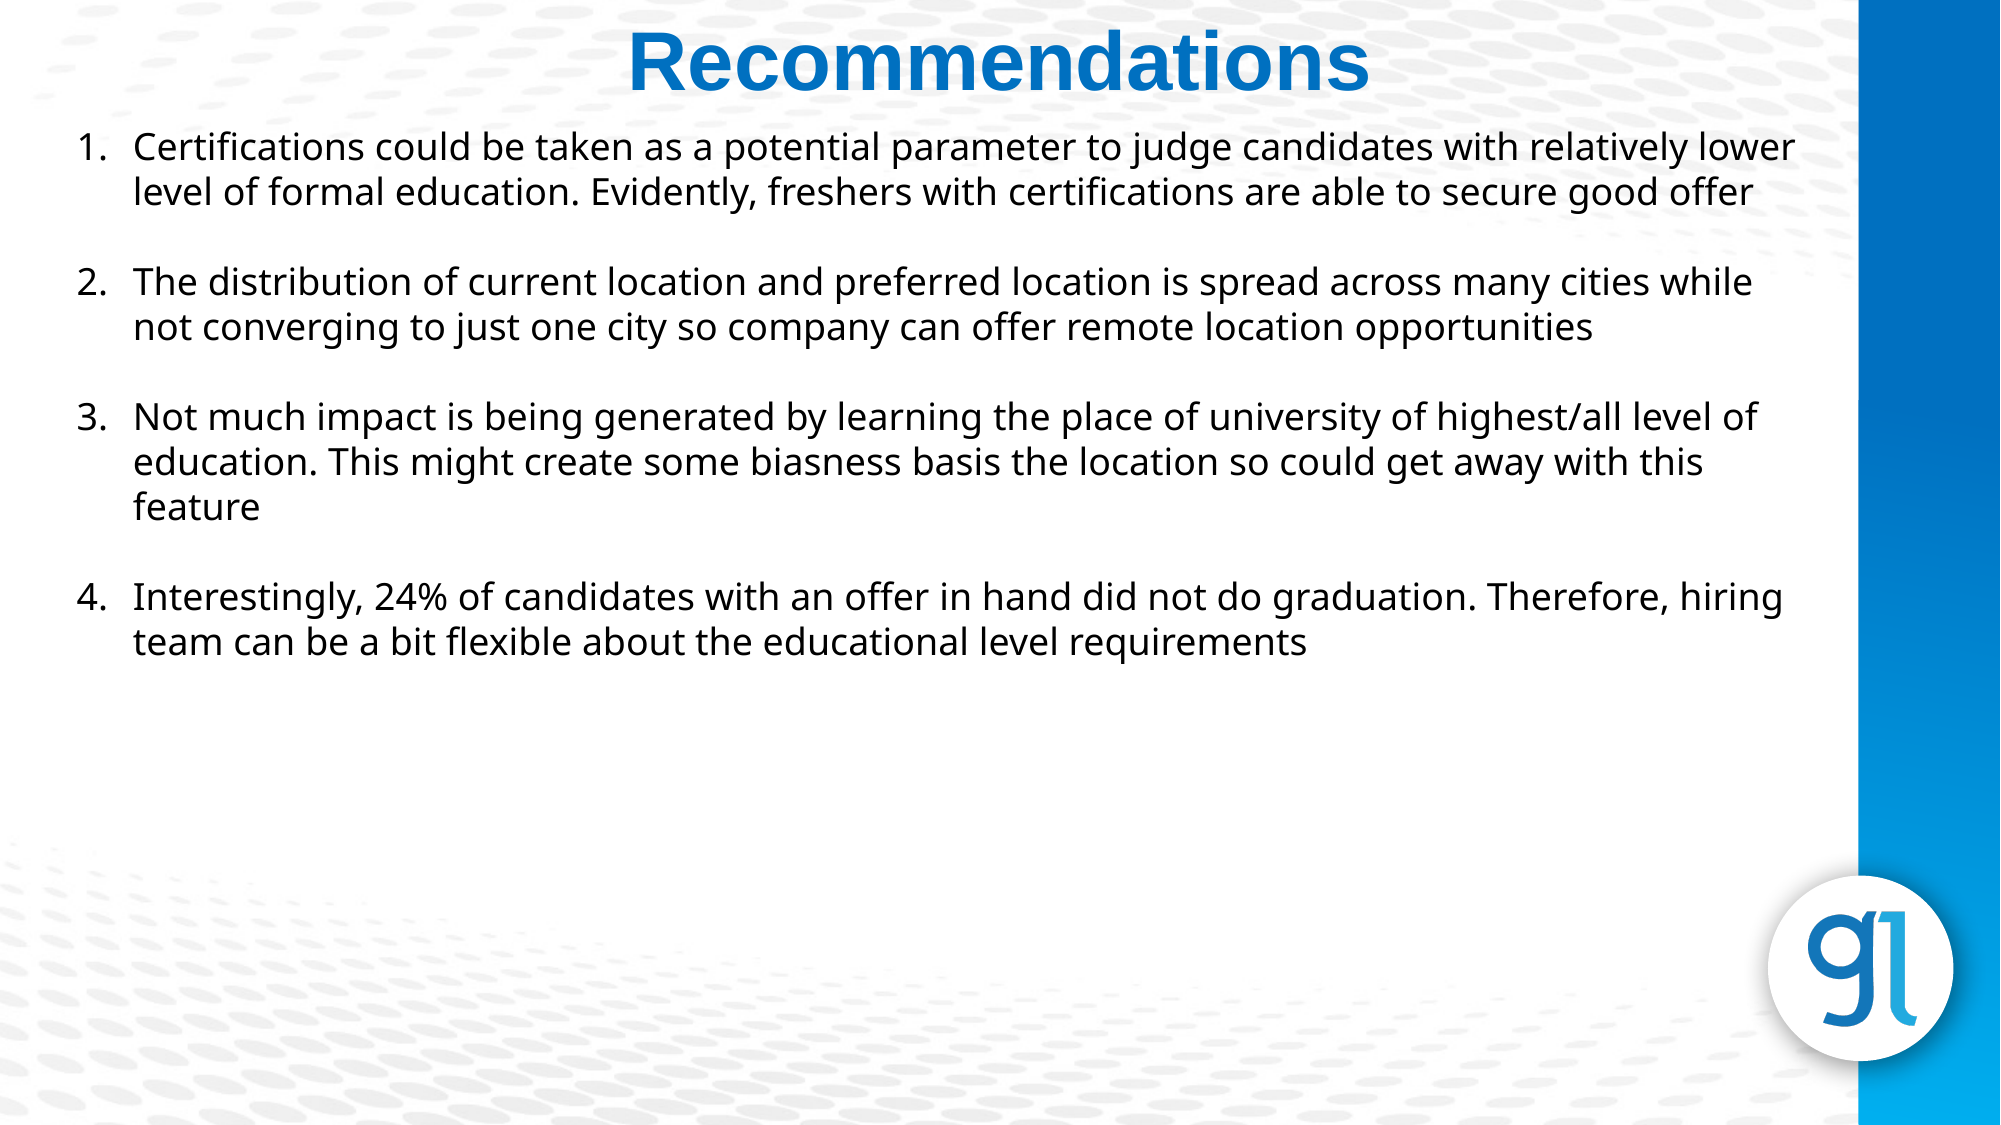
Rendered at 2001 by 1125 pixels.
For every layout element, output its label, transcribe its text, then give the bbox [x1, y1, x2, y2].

picture [1798, 905, 1924, 1031]
text_box Recommendations [124, 0, 1876, 115]
text_box Certifications could be taken as a potential parameter to judge candidates with relatively lower level of formal education. Evidently, freshers with certifications are able to secure good offer The distribution of current location and preferred location is spread across many cities while not converging to just one city so company can offer remote location opportunities Not much impact is being generated by learning the place of university of highest/all level of education. This might create some biasness basis the location so could get away with this feature Interestingly, 24% of candidates with an offer in hand did not do graduation. Therefore, hiring team can be a bit flexible about the educational level requirements [61, 116, 1828, 761]
picture [0, 0, 2000, 1125]
